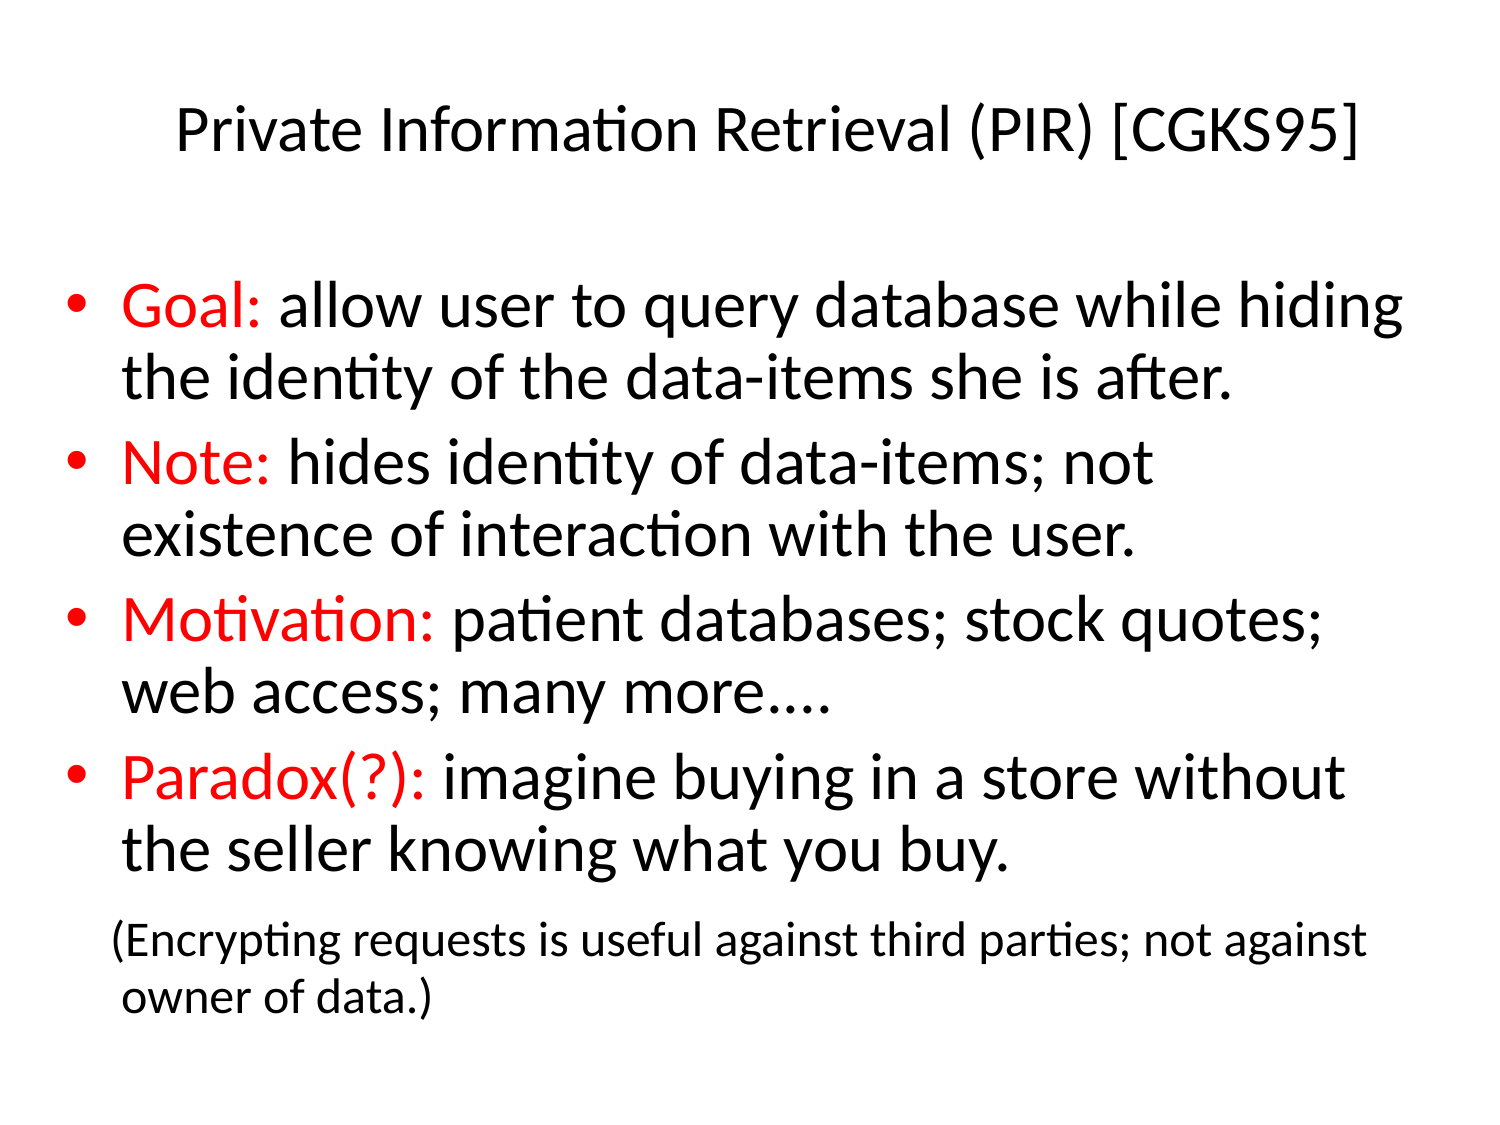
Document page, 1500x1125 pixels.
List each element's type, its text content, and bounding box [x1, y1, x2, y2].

title Private Information Retrieval (PIR) [CGKS95] [99, 37, 1438, 213]
list Goal: allow user to query database while hiding the identity of the data-items she is after. Note: hides identity of data-items; not existence of interaction with the user. Motivation: patient databases; stock quotes; web access; many more.... Paradox(?): imagine buying in a store without the seller knowing what you buy. (Encrypting requests is useful against third parties; not against owner of data.) [50, 262, 1438, 1063]
